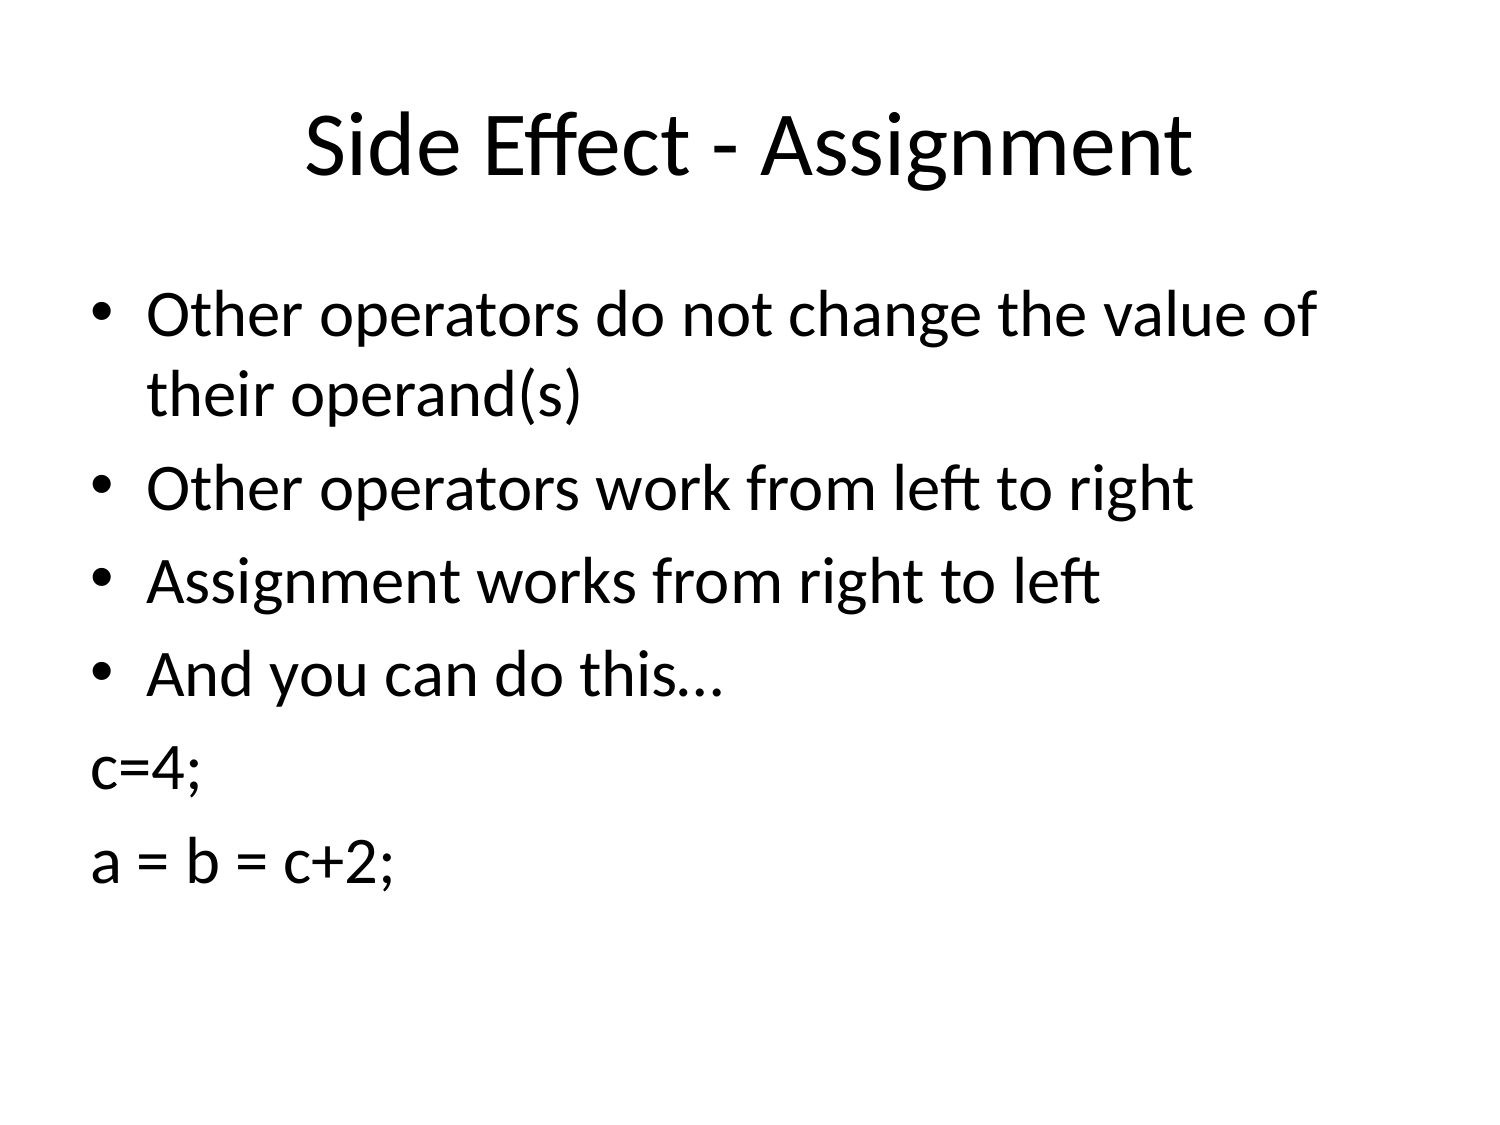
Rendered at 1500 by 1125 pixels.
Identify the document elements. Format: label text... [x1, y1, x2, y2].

list Other operators do not change the value of their operand(s) Other operators work from left to right Assignment works from right to left And you can do this… c=4; a = b = c+2; [75, 262, 1425, 1005]
title Side Effect - Assignment [75, 45, 1425, 233]
